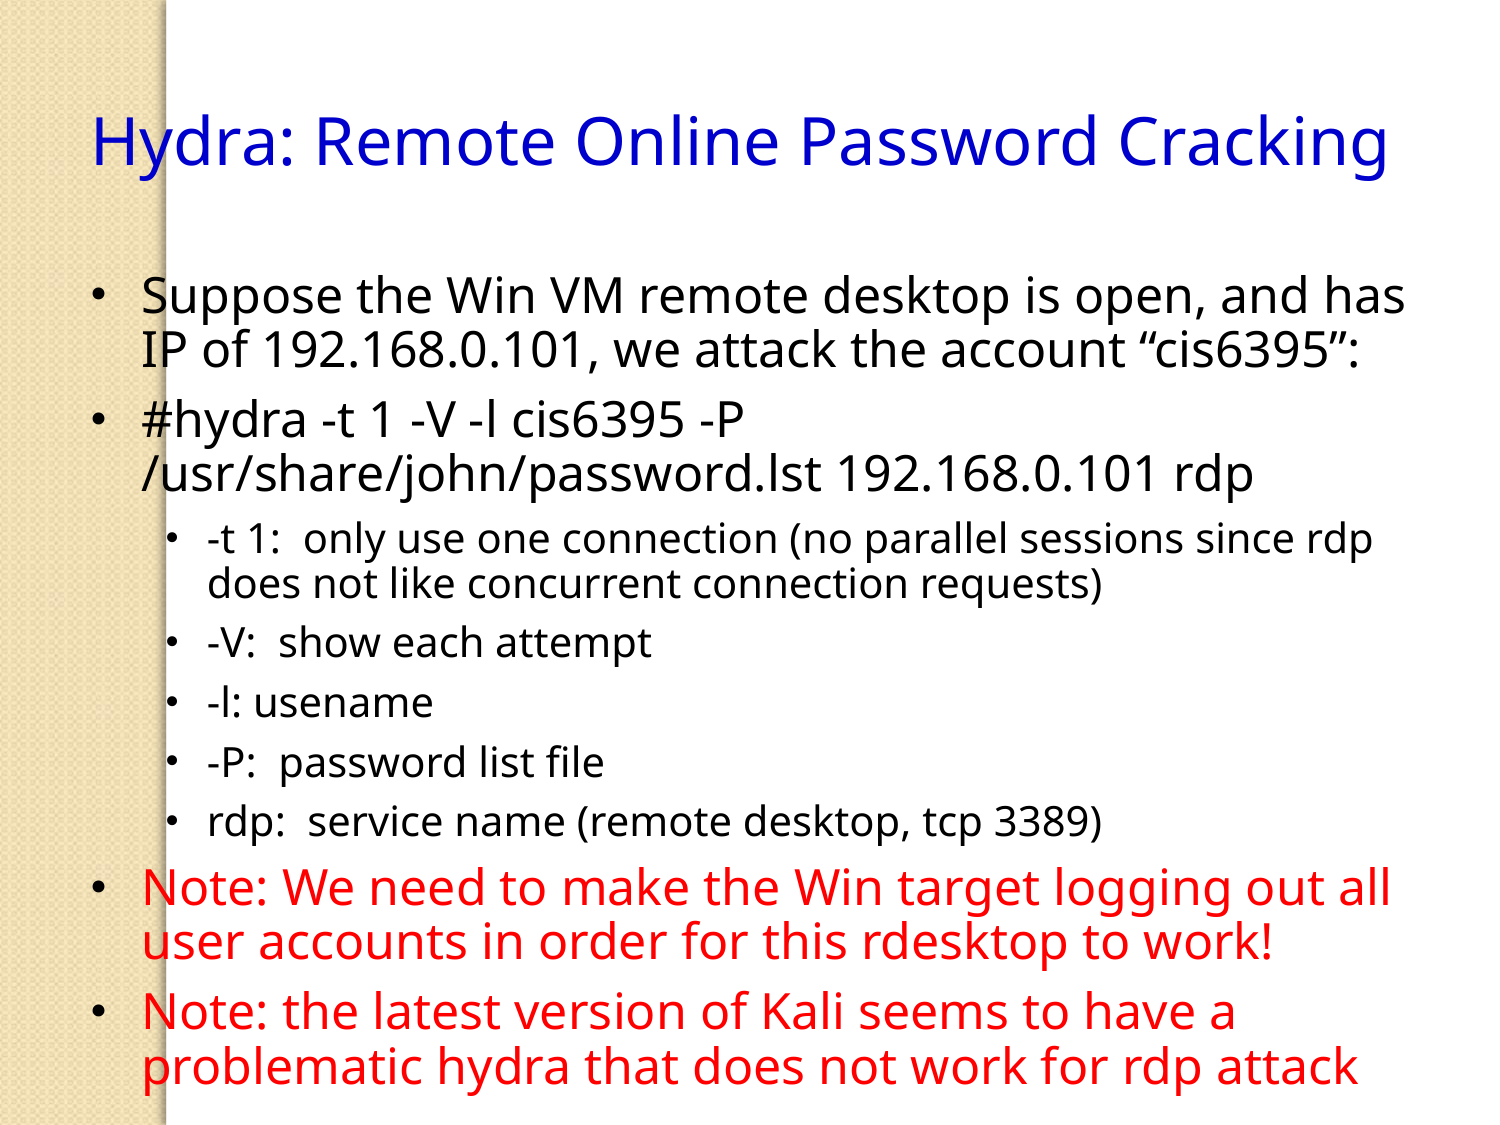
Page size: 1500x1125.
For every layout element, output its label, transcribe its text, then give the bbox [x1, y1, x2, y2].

text_box Suppose the Win VM remote desktop is open, and has IP of 192.168.0.101, we attack the account “cis6395”: #hydra -t 1 -V -l cis6395 -P /usr/share/john/password.lst 192.168.0.101 rdp -t 1: only use one connection (no parallel sessions since rdp does not like concurrent connection requests) -V: show each attempt -l: usename -P: password list file rdp: service name (remote desktop, tcp 3389) Note: We need to make the Win target logging out all user accounts in order for this rdesktop to work! Note: the latest version of Kali seems to have a problematic hydra that does not work for rdp attack [74, 262, 1425, 1093]
text_box Hydra: Remote Online Password Cracking [74, 45, 1425, 233]
picture [0, 0, 166, 1125]
